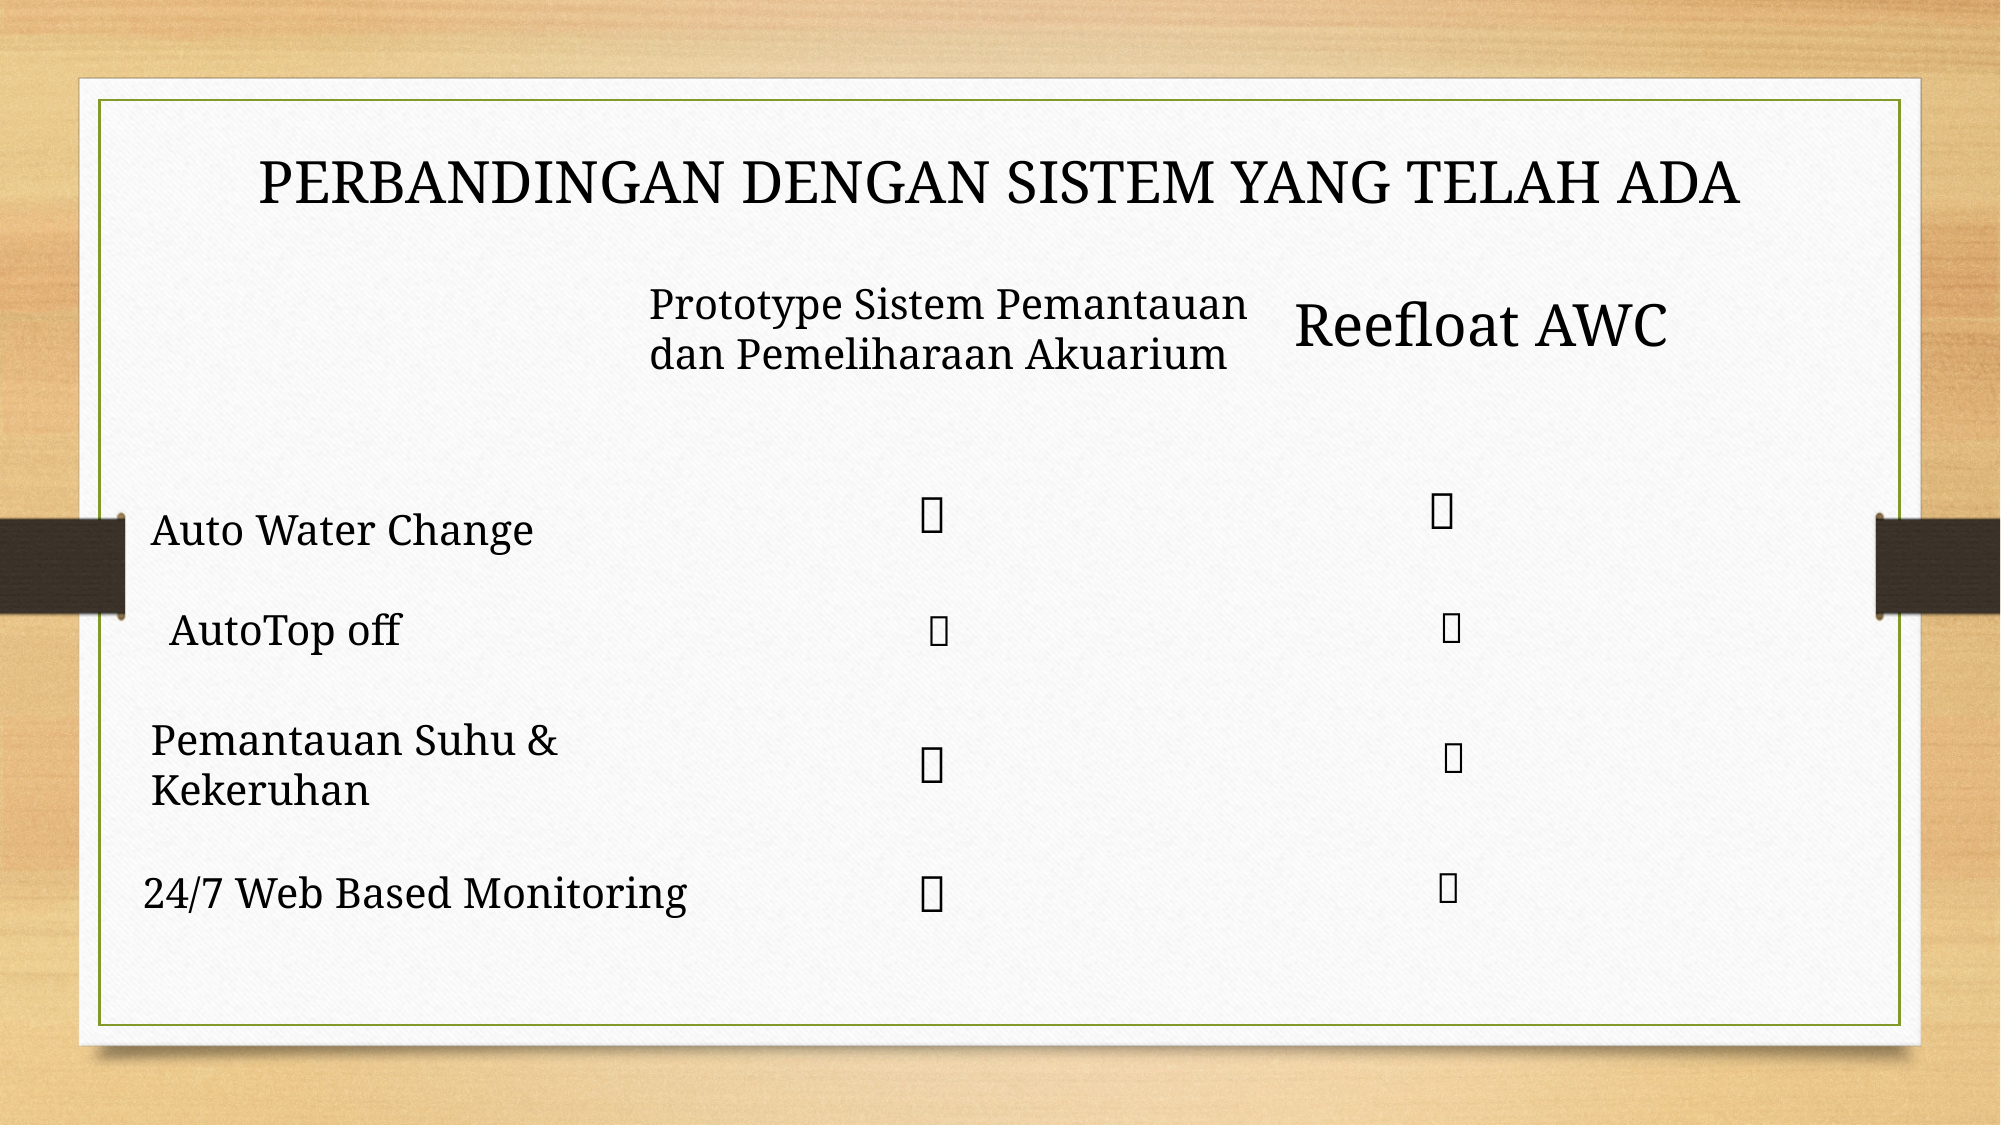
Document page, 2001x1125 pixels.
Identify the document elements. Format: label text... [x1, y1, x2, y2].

text_box ❌ [1426, 724, 1481, 790]
text_box 24/7 Web Based Monitoring [127, 859, 703, 925]
text_box Prototype Sistem Pemantauan dan Pemeliharaan Akuarium [634, 270, 1264, 385]
text_box ✅ [903, 726, 969, 802]
text_box Pemantauan Suhu & Kekeruhan [136, 706, 574, 822]
text_box ❌ [911, 597, 967, 662]
text_box AutoTop off [154, 596, 416, 661]
text_box ✅ [903, 475, 969, 551]
text_box ❌ [1421, 854, 1476, 920]
picture [0, 0, 2001, 1125]
text_box Auto Water Change [135, 496, 550, 561]
text_box Reefloat AWC [1279, 280, 1683, 366]
text_box ✅ [903, 855, 969, 930]
text_box ✅ [1412, 472, 1478, 547]
text_box PERBANDINGAN DENGAN SISTEM YANG TELAH ADA [244, 137, 1756, 223]
text_box ❌ [1424, 594, 1480, 660]
